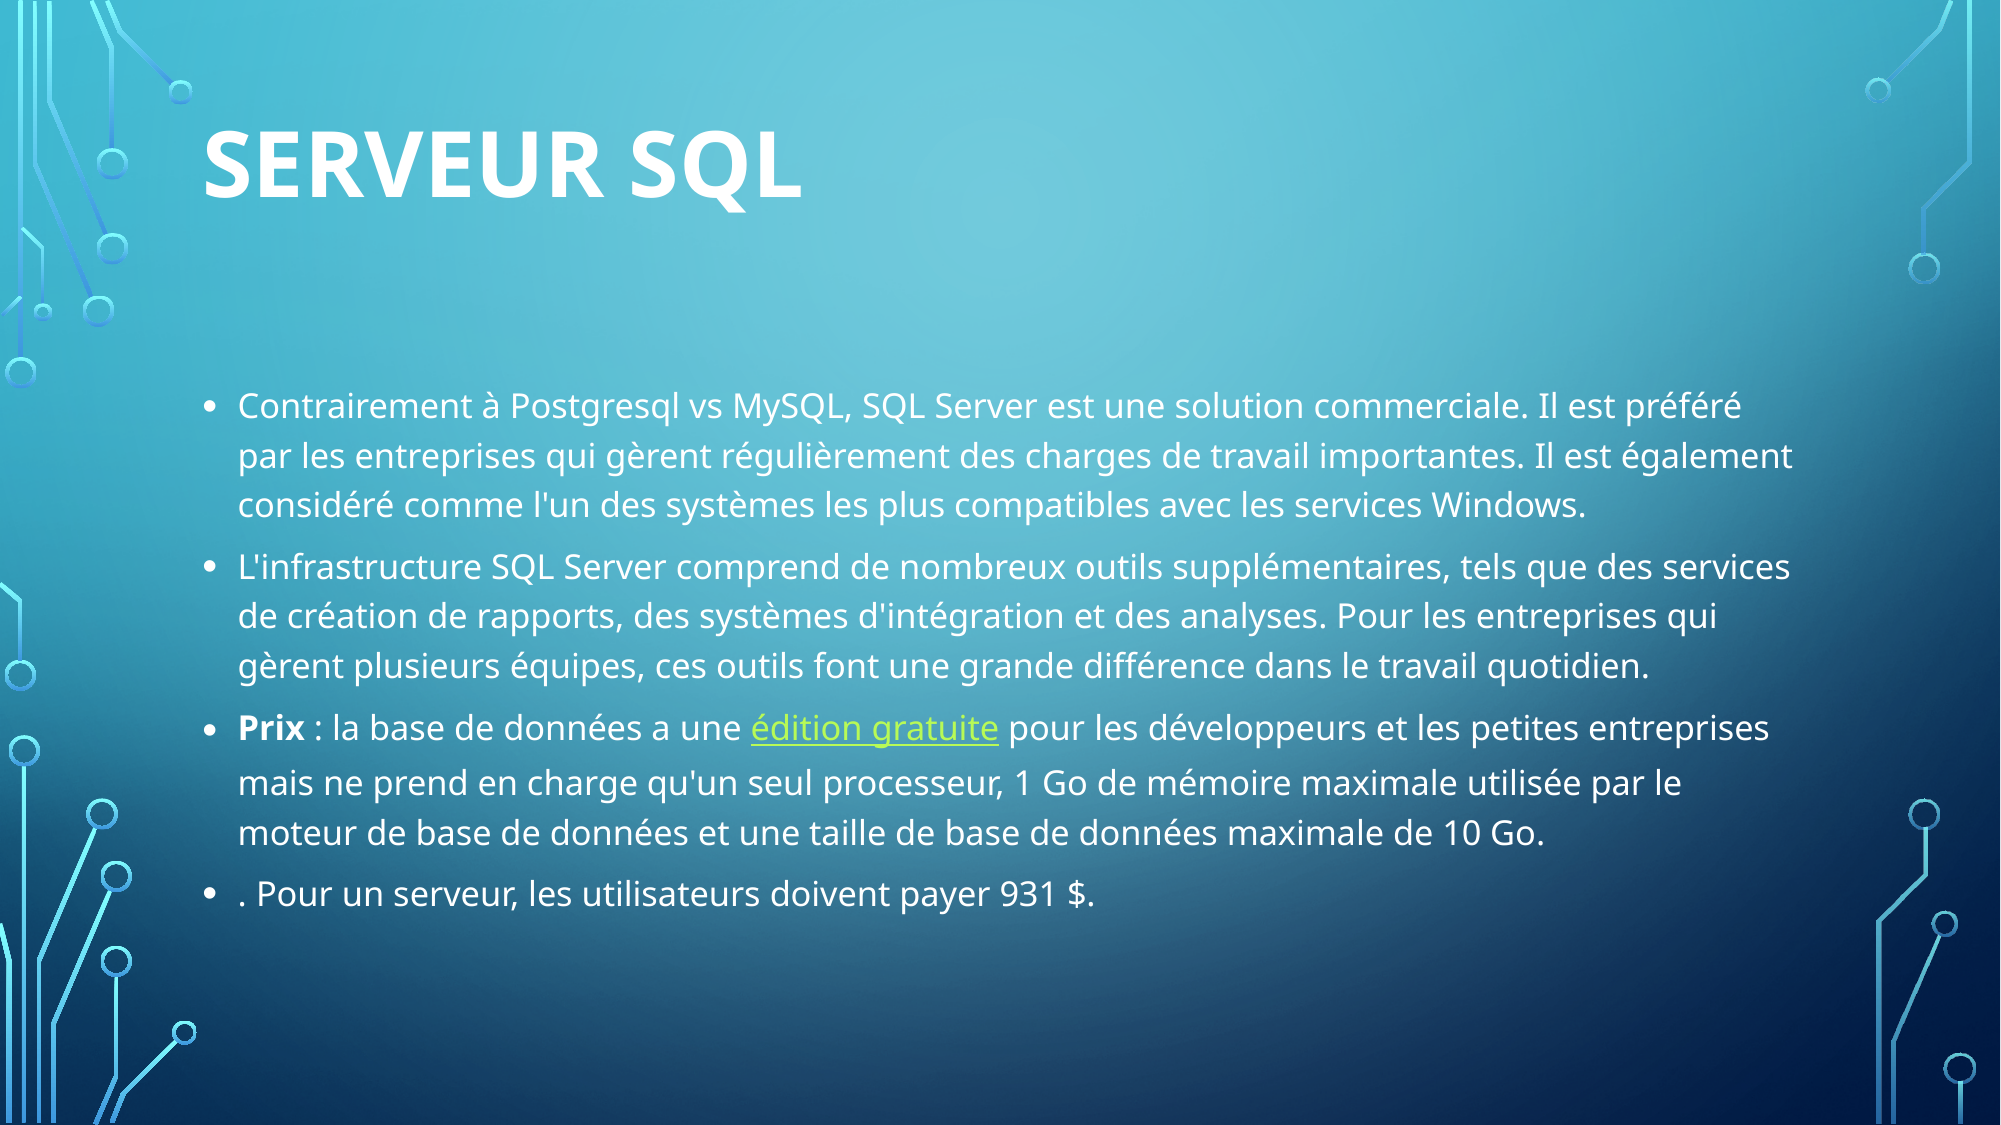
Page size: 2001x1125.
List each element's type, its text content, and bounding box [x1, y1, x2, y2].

list Contrairement à Postgresql vs MySQL, SQL Server est une solution commerciale. Il est préféré par les entreprises qui gèrent régulièrement des charges de travail importantes. Il est également considéré comme l'un des systèmes les plus compatibles avec les services Windows. L'infrastructure SQL Server comprend de nombreux outils supplémentaires, tels que des services de création de rapports, des systèmes d'intégration et des analyses. Pour les entreprises qui gèrent plusieurs équipes, ces outils font une grande différence dans le travail quotidien. Prix ​​: la base de données a une édition gratuite pour les développeurs et les petites entreprises mais ne prend en charge qu'un seul processeur, 1 Go de mémoire maximale utilisée par le moteur de base de données et une taille de base de données maximale de 10 Go. . Pour un serveur, les utilisateurs doivent payer 931 $. [187, 369, 1813, 950]
title serveur SQL [187, 271, 1813, 344]
text_box [137, 53, 1863, 271]
